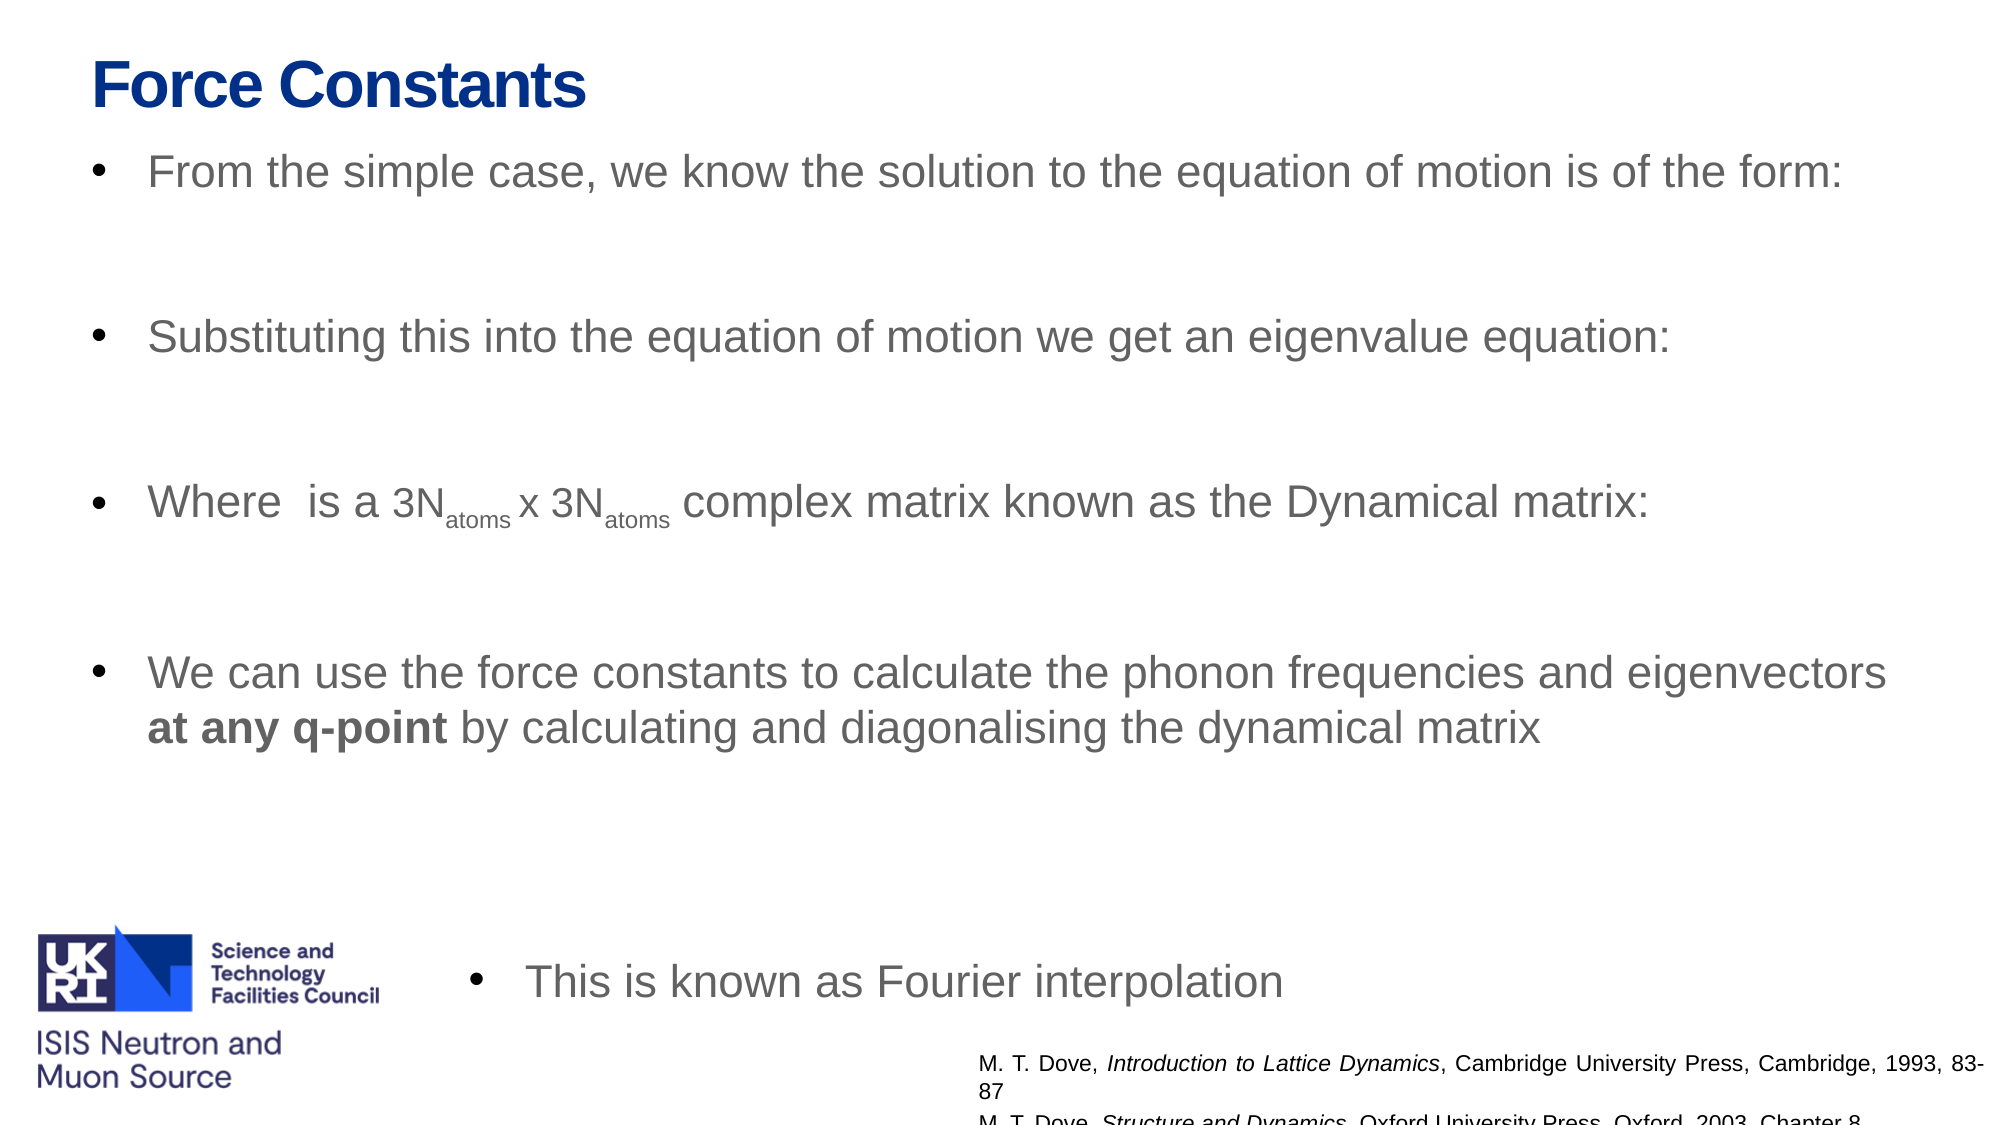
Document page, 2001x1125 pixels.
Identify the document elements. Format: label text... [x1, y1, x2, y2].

text_box This is known as Fourier interpolation [453, 943, 1419, 1042]
text_box M. T. Dove, Introduction to Lattice Dynamics, Cambridge University Press, Cambridge, 1993, 83-87 M. T. Dove, Structure and Dynamics, Oxford University Press, Oxford, 2003, Chapter 8 [963, 1041, 2000, 1125]
picture [15, 911, 402, 1111]
